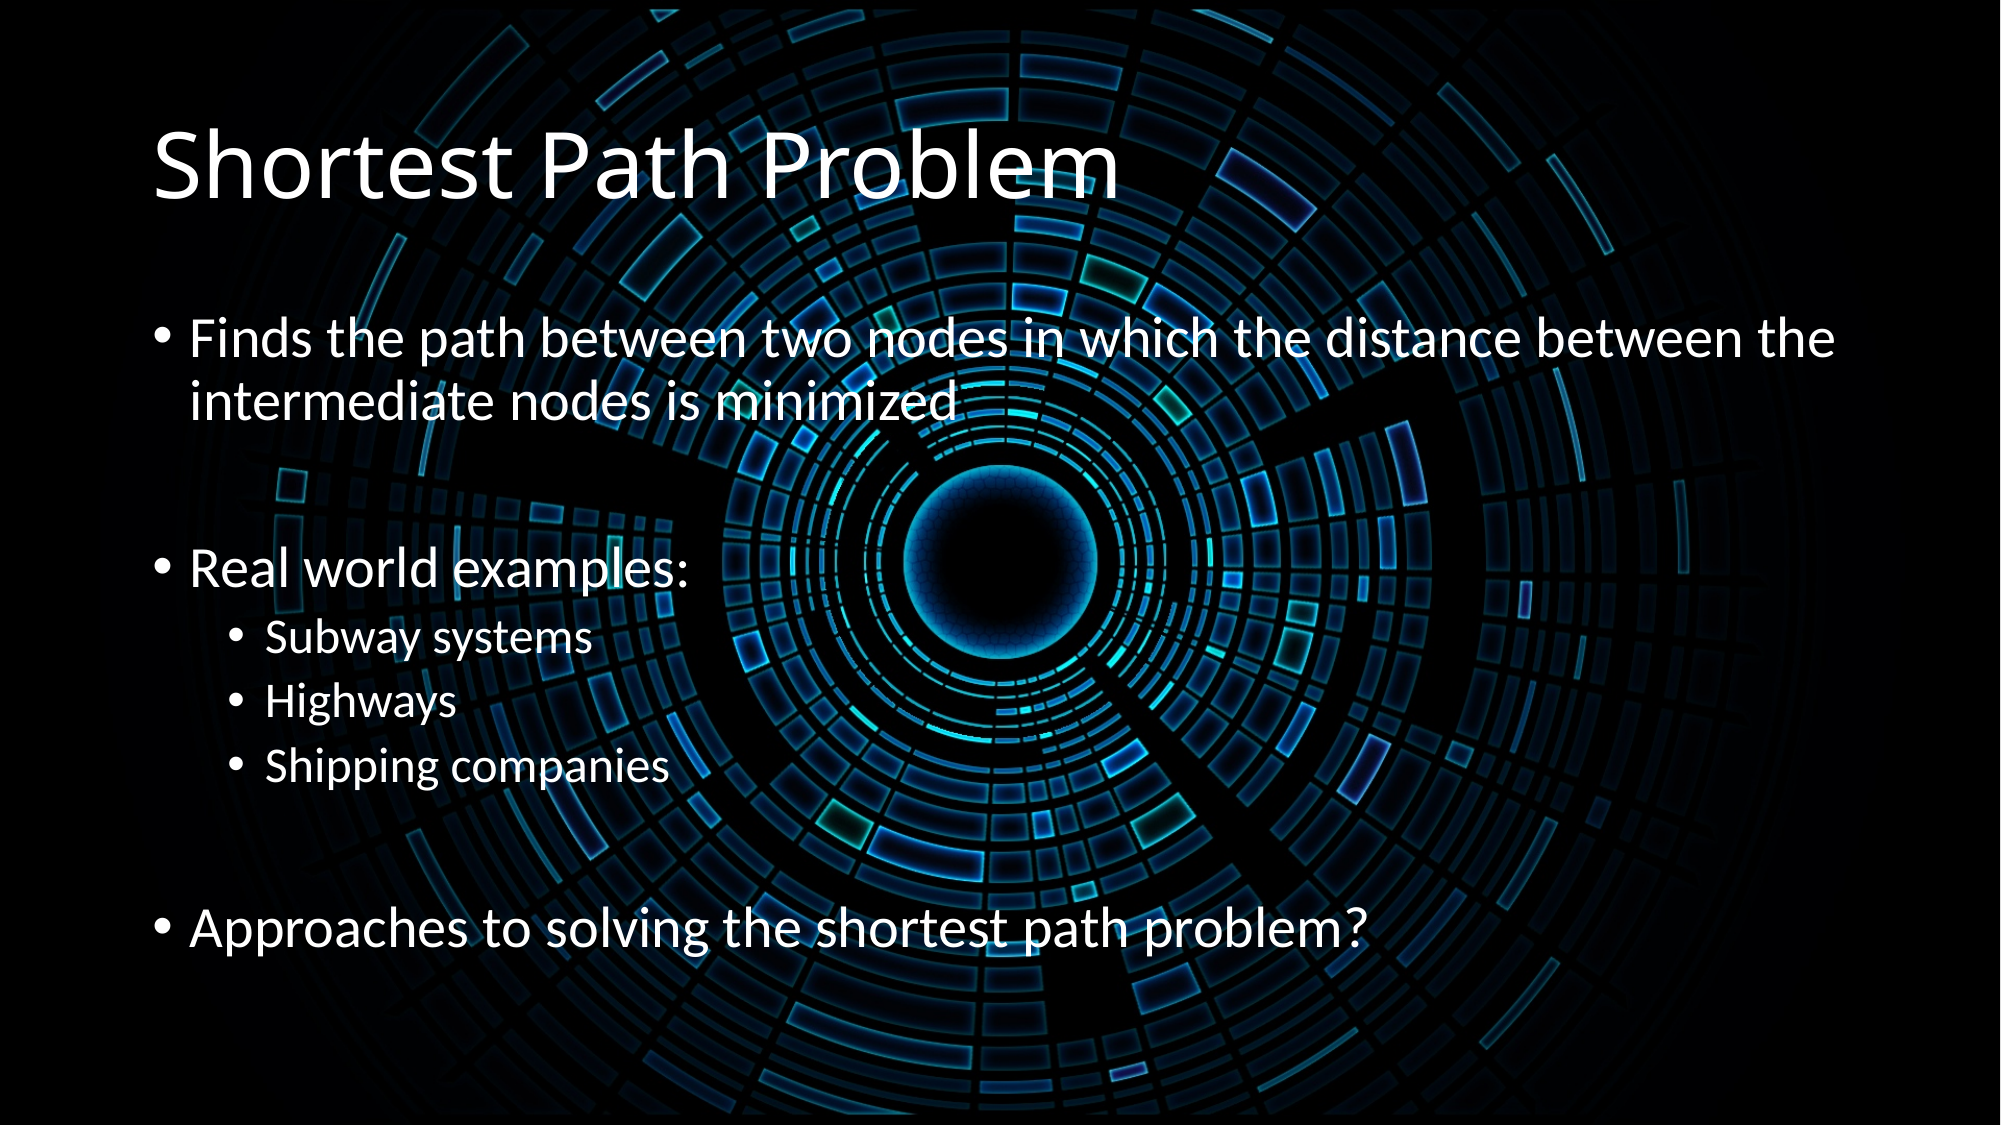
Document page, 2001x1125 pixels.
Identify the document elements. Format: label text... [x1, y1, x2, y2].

list Finds the path between two nodes in which the distance between the intermediate nodes is minimized Real world examples: Subway systems Highways Shipping companies Approaches to solving the shortest path problem? [137, 299, 1863, 1014]
picture [0, 0, 2001, 1125]
title Shortest Path Problem [137, 59, 1863, 278]
